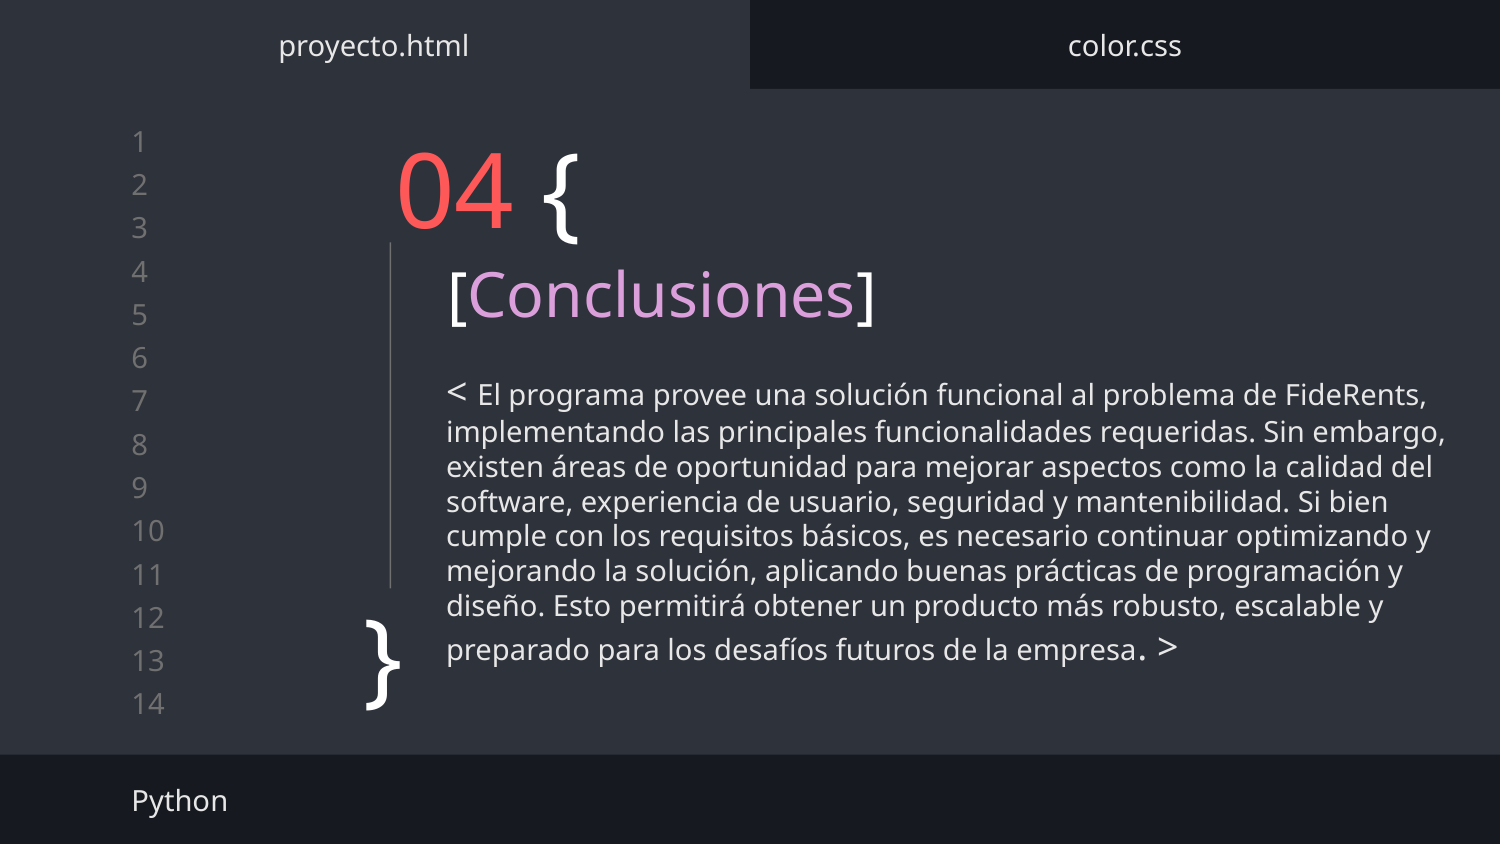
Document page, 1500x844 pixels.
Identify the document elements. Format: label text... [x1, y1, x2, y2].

subtitle color.css [750, 15, 1500, 74]
title 04 { [337, 96, 640, 278]
title [Conclusiones] [431, 248, 1315, 336]
subtitle proyecto.html [0, 15, 749, 74]
subtitle Python [116, 770, 915, 829]
text_box } [348, 588, 432, 717]
subtitle < El programa provee una solución funcional al problema de FideRents, implementando las principales funcionalidades requeridas. Sin embargo, existen áreas de oportunidad para mejorar aspectos como la calidad del software, experiencia de usuario, seguridad y mantenibilidad. Si bien cumple con los requisitos básicos, es necesario continuar optimizando y mejorando la solución, aplicando buenas prácticas de programación y diseño. Esto permitirá obtener un producto más robusto, escalable y preparado para los desafíos futuros de la empresa. > [431, 453, 1484, 582]
